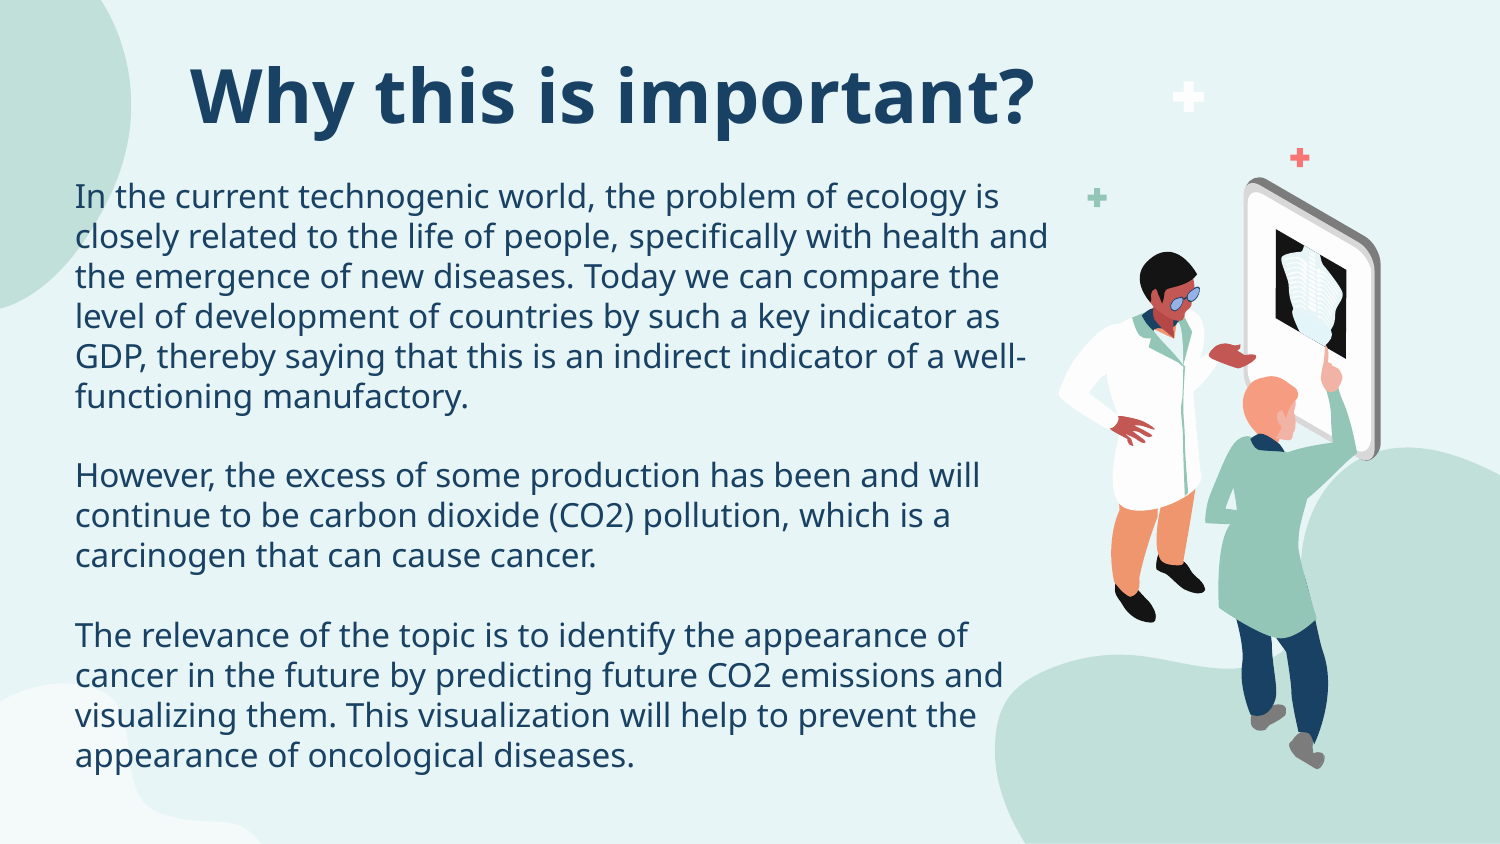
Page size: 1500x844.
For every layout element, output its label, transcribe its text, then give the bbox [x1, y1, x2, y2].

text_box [1083, 75, 1313, 211]
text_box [1057, 176, 1381, 770]
subtitle In the current technogenic world, the problem of ecology is closely related to the life of people, specifically with health and the emergence of new diseases. Today we can compare the level of development of countries by such a key indicator as GDP, thereby saying that this is an indirect indicator of a well-functioning manufactory. However, the excess of some production has been and will continue to be carbon dioxide (CO2) pollution, which is a carcinogen that can cause cancer. The relevance of the topic is to identify the appearance of cancer in the future by predicting future CO2 emissions and visualizing them. This visualization will help to prevent the appearance of oncological diseases. [59, 160, 1052, 737]
title Why this is important? [130, 0, 1097, 188]
